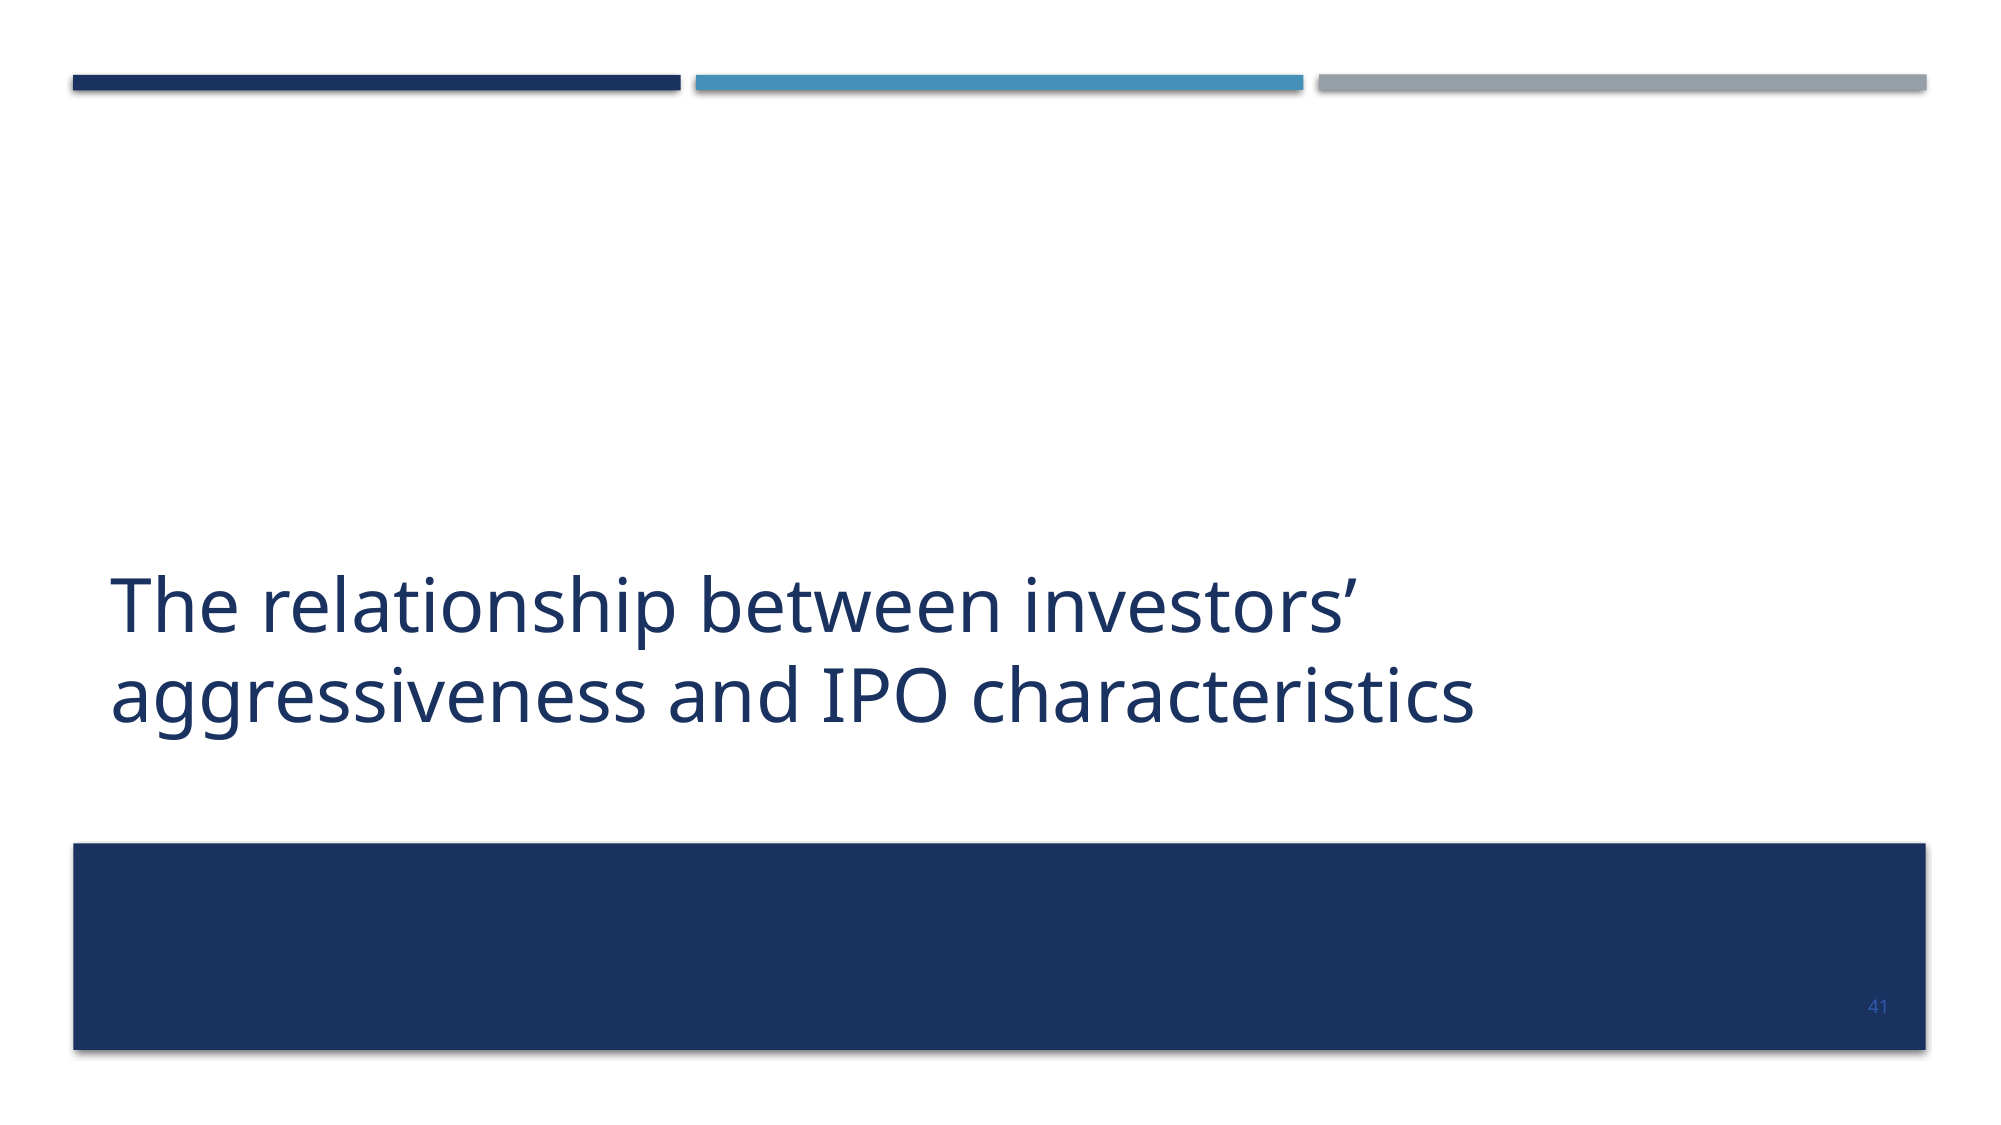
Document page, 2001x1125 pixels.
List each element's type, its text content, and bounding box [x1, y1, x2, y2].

title The relationship between investors’ aggressiveness and IPO characteristics [95, 499, 1905, 745]
slide_number 41 [1732, 977, 1905, 1037]
